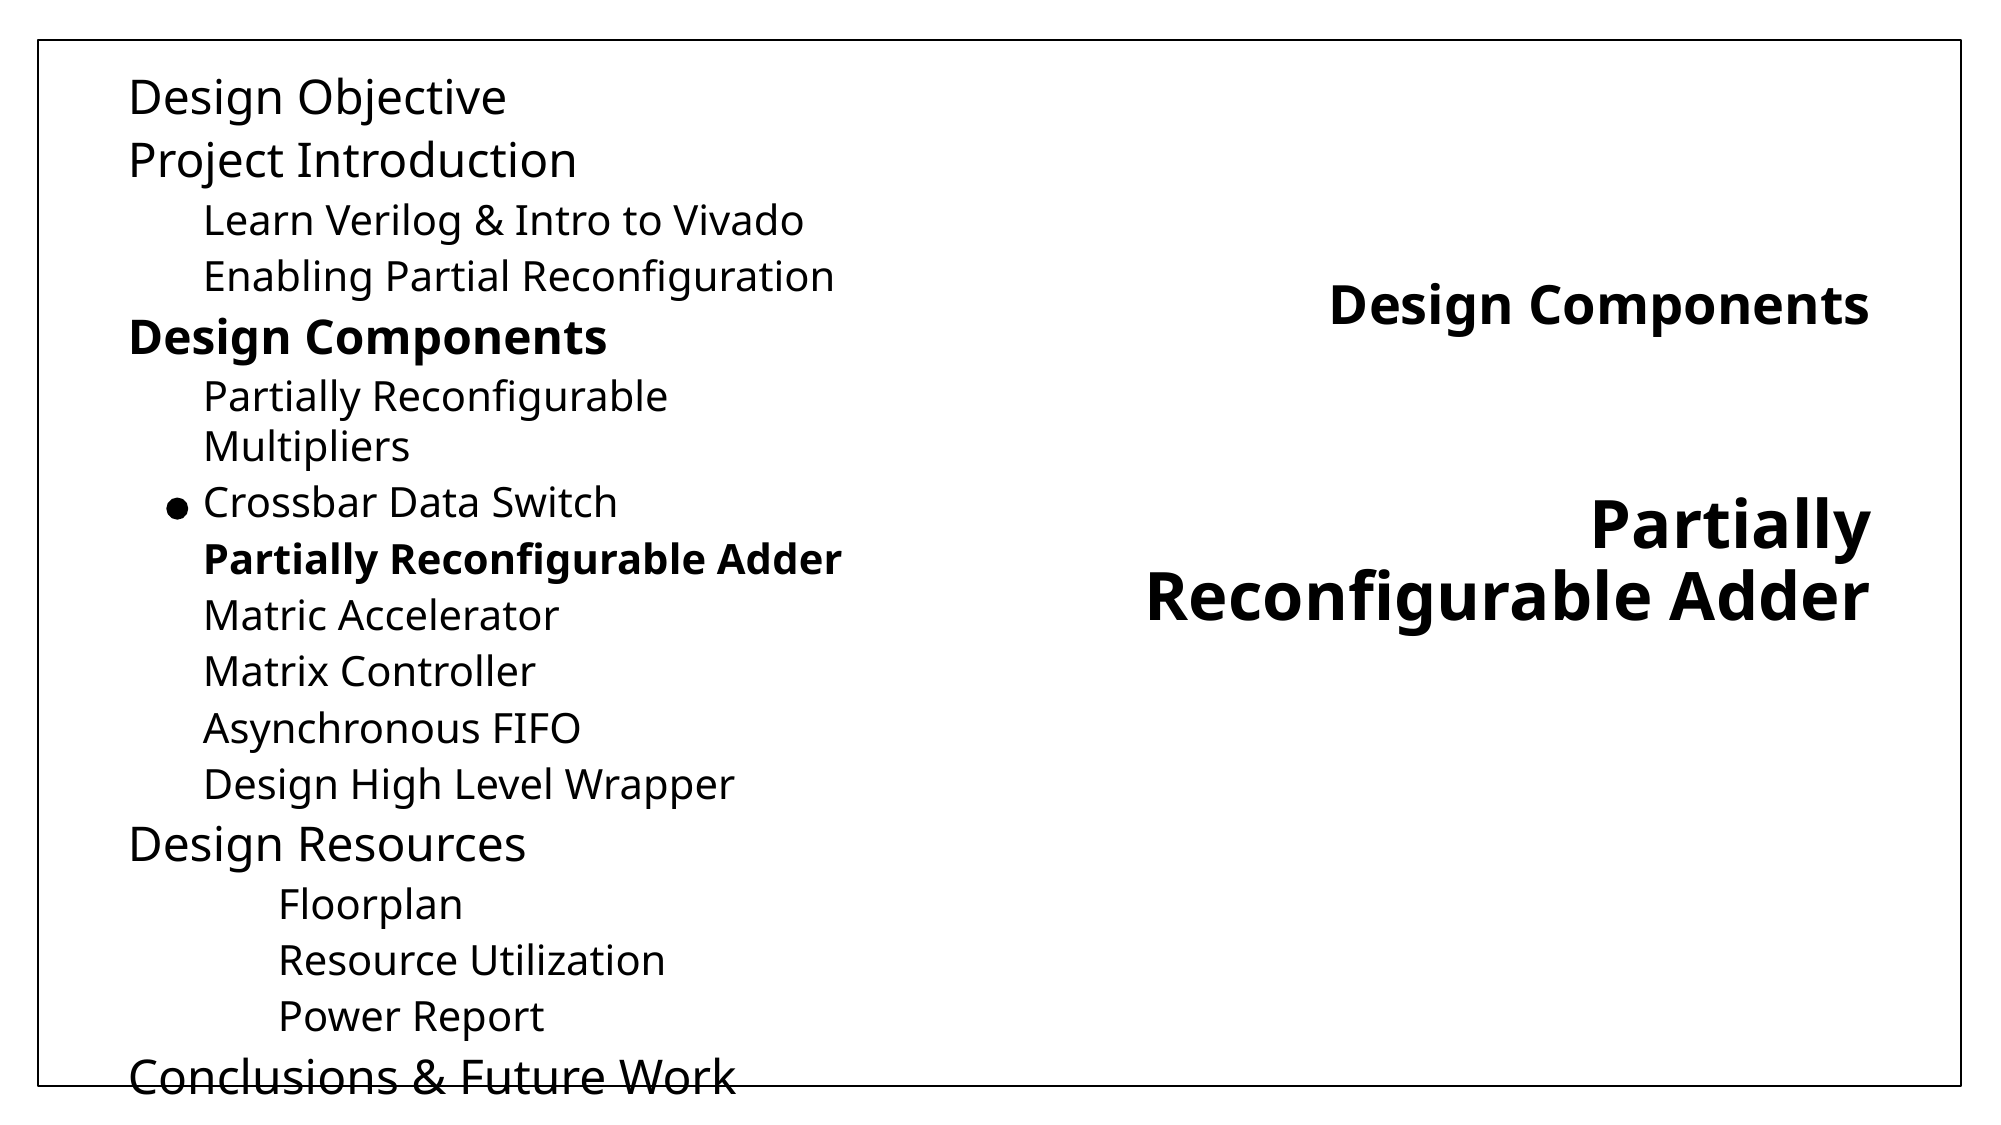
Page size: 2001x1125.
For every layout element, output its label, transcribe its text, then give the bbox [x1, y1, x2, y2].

text_box Design Objective Project Introduction Learn Verilog & Intro to Vivado Enabling Partial Reconfiguration Design Components Partially Reconfigurable Multipliers Crossbar Data Switch Partially Reconfigurable Adder Matric Accelerator Matrix Controller Asynchronous FIFO Design High Level Wrapper Design Resources Floorplan Resource Utilization Power Report Conclusions & Future Work [113, 58, 886, 1112]
title Partially Reconfigurable Adder [1102, 451, 1887, 674]
text_box Design Components [1288, 257, 1887, 344]
text_box [166, 498, 172, 519]
text_box [183, 499, 189, 518]
